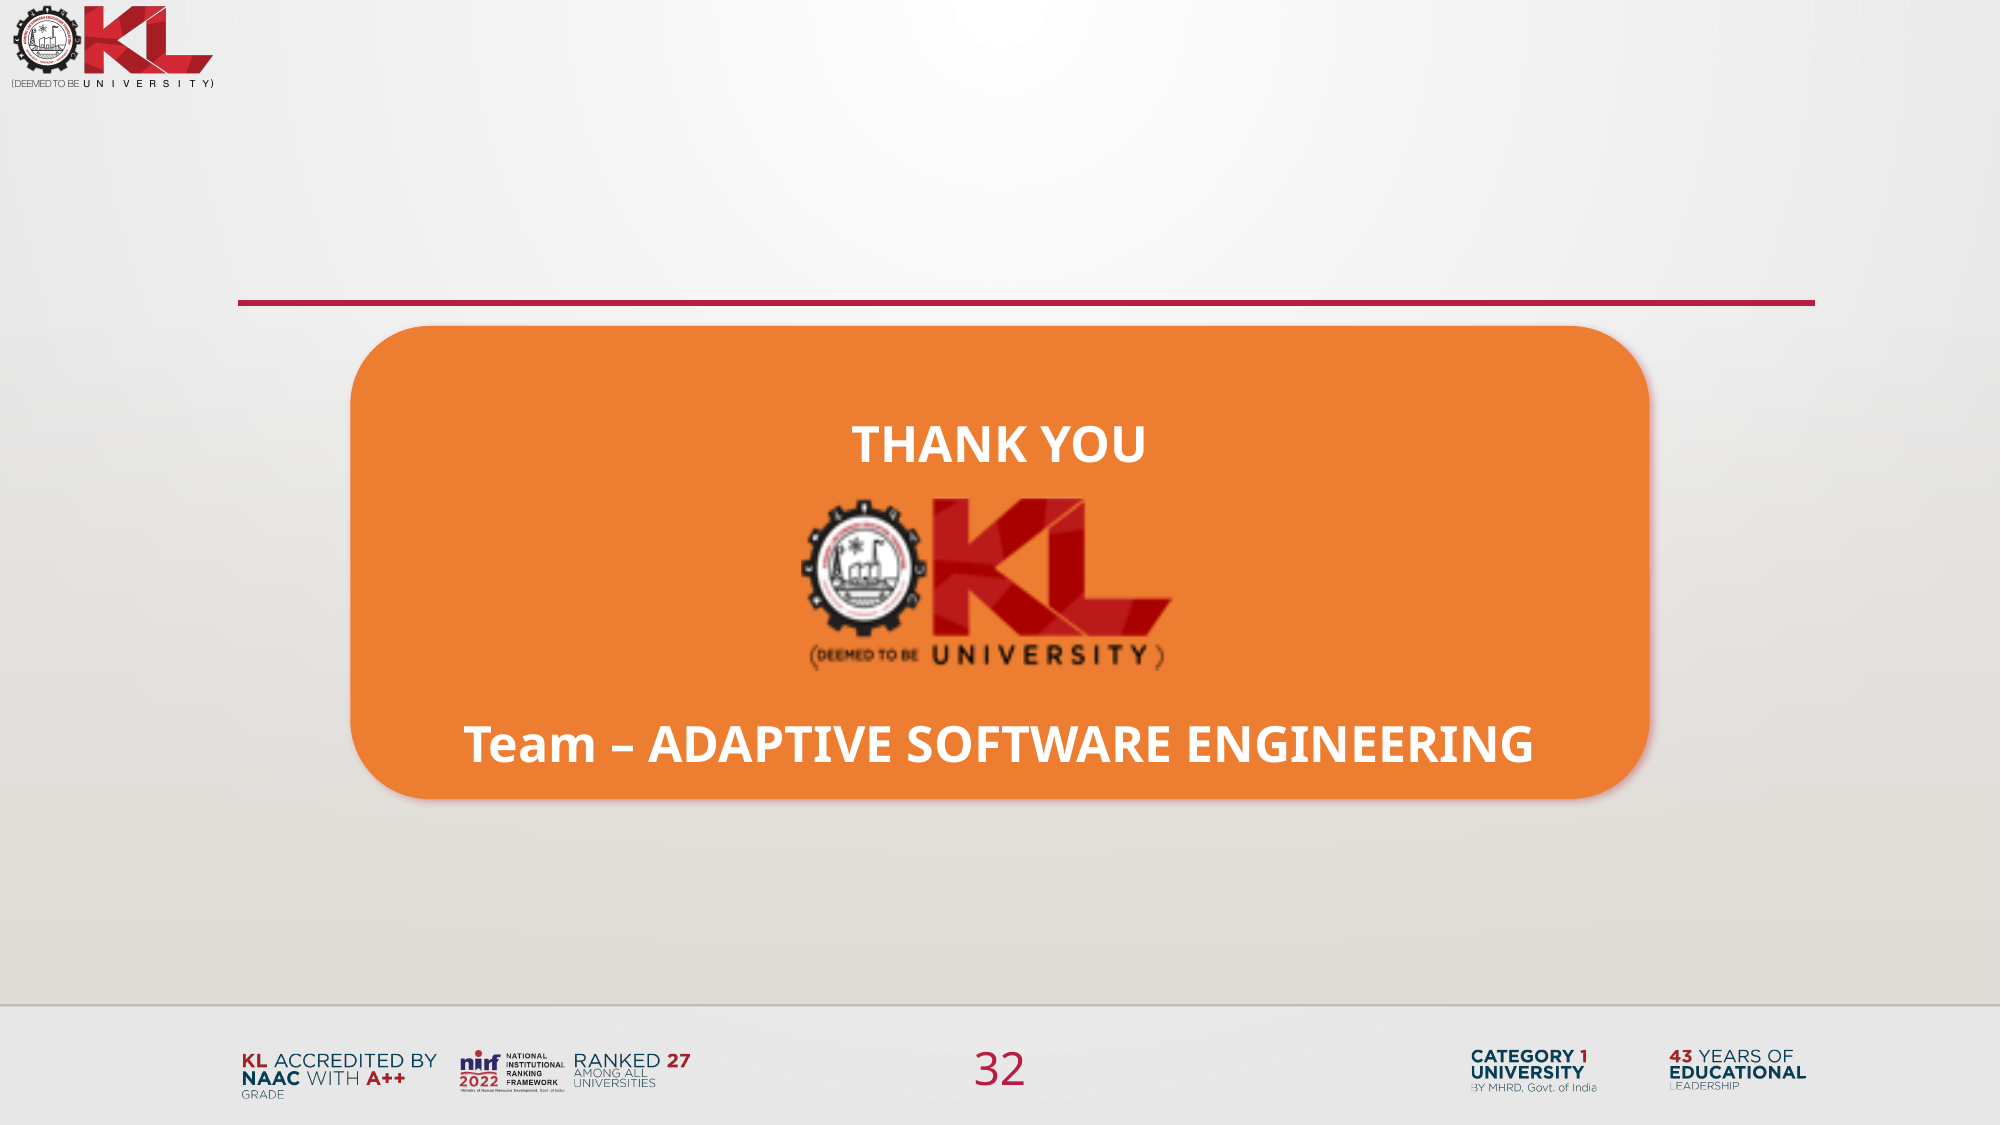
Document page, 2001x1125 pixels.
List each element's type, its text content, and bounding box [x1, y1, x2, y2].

picture [12, 5, 213, 88]
picture [801, 493, 1332, 672]
slide_number 32 [933, 1031, 1067, 1115]
picture [238, 1045, 716, 1103]
picture [1447, 1045, 1814, 1101]
text_box THANK YOU Team – ADAPTIVE SOFTWARE ENGINEERING [350, 325, 1650, 800]
